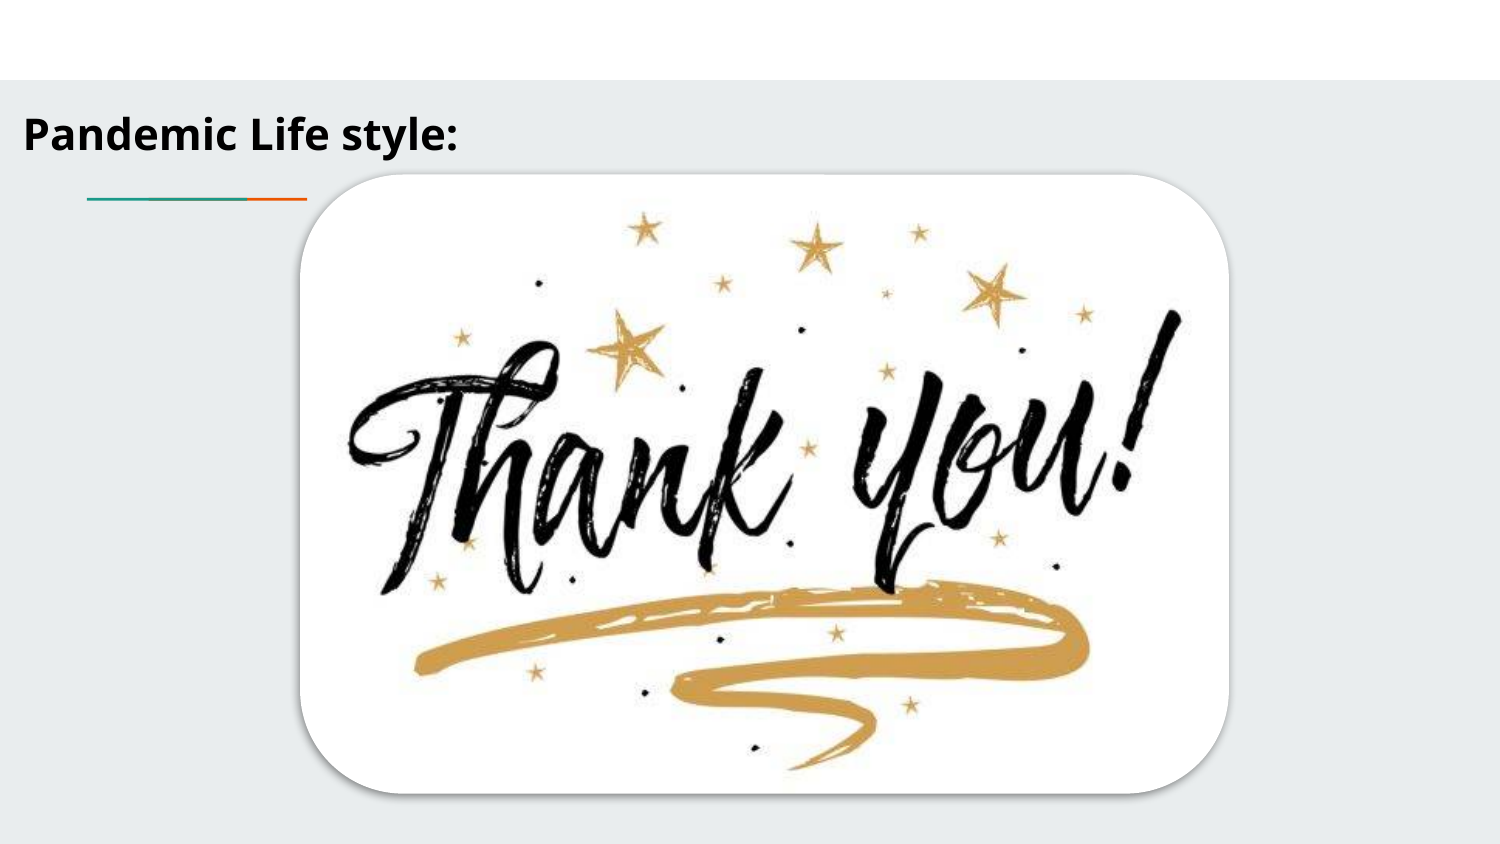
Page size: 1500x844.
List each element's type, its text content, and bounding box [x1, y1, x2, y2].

text_box Pandemic Life style: [7, 91, 1138, 174]
picture [299, 174, 1230, 794]
